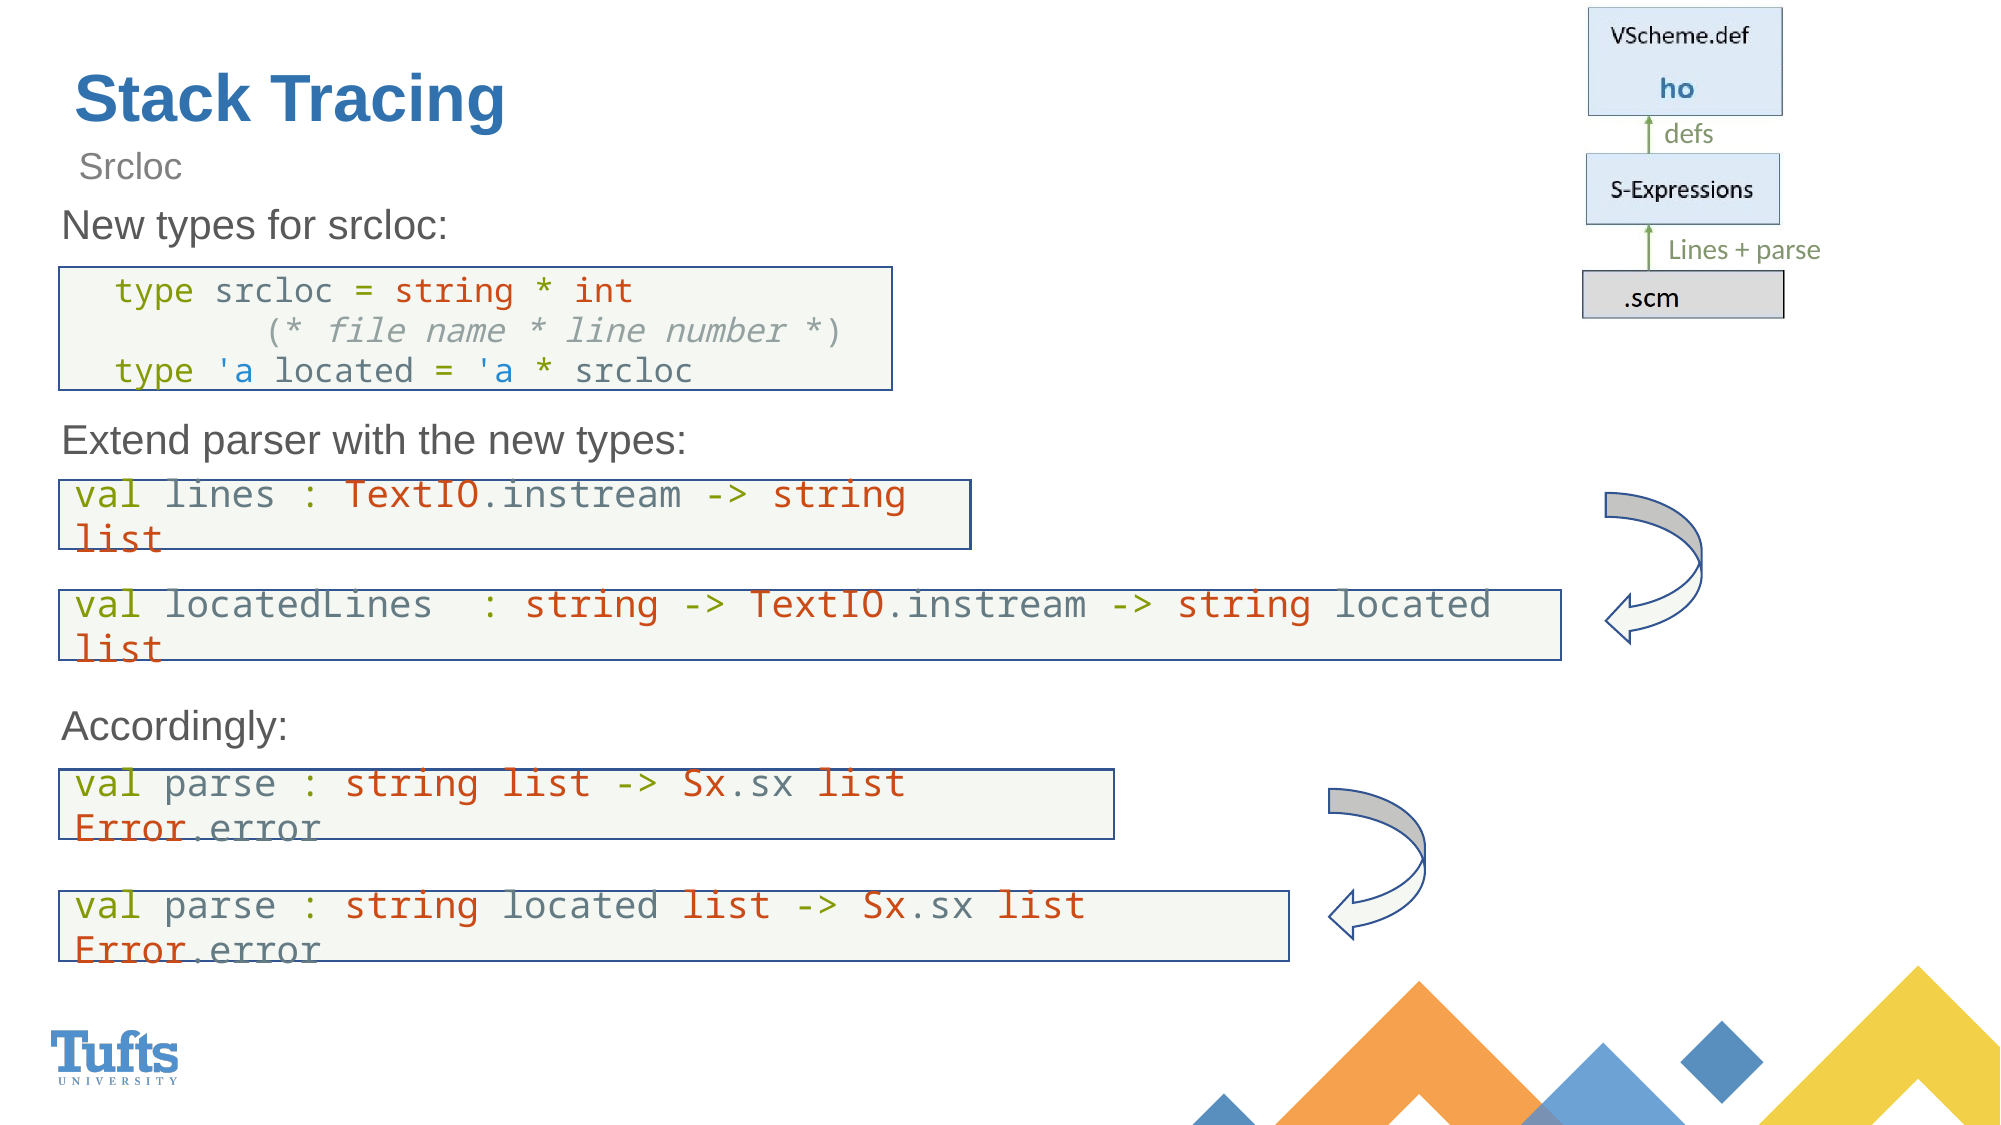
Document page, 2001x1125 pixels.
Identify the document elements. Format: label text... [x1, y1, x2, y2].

text_box Accordingly: [32, 689, 1063, 759]
subtitle Srcloc [63, 134, 559, 189]
text_box Extend parser with the new types: [32, 403, 1063, 473]
picture [0, 0, 2000, 1125]
text_box [1327, 787, 1426, 942]
text_box New types for srcloc: [32, 189, 1063, 259]
text_box val locatedLines : string -> TextIO.instream -> string located list [58, 589, 1562, 661]
text_box val parse : string located list -> Sx.sx list Error.error [58, 890, 1290, 962]
text_box val parse : string list -> Sx.sx list Error.error [58, 768, 1115, 840]
text_box type srcloc = string * int (* file name * line number *) type 'a located = 'a * srcloc [58, 266, 893, 391]
text_box val lines : TextIO.instream -> string list [58, 479, 972, 550]
title Stack Tracing [59, 56, 723, 145]
text_box [1604, 491, 1703, 646]
text_box Lines + parse [1802, 223, 1861, 273]
